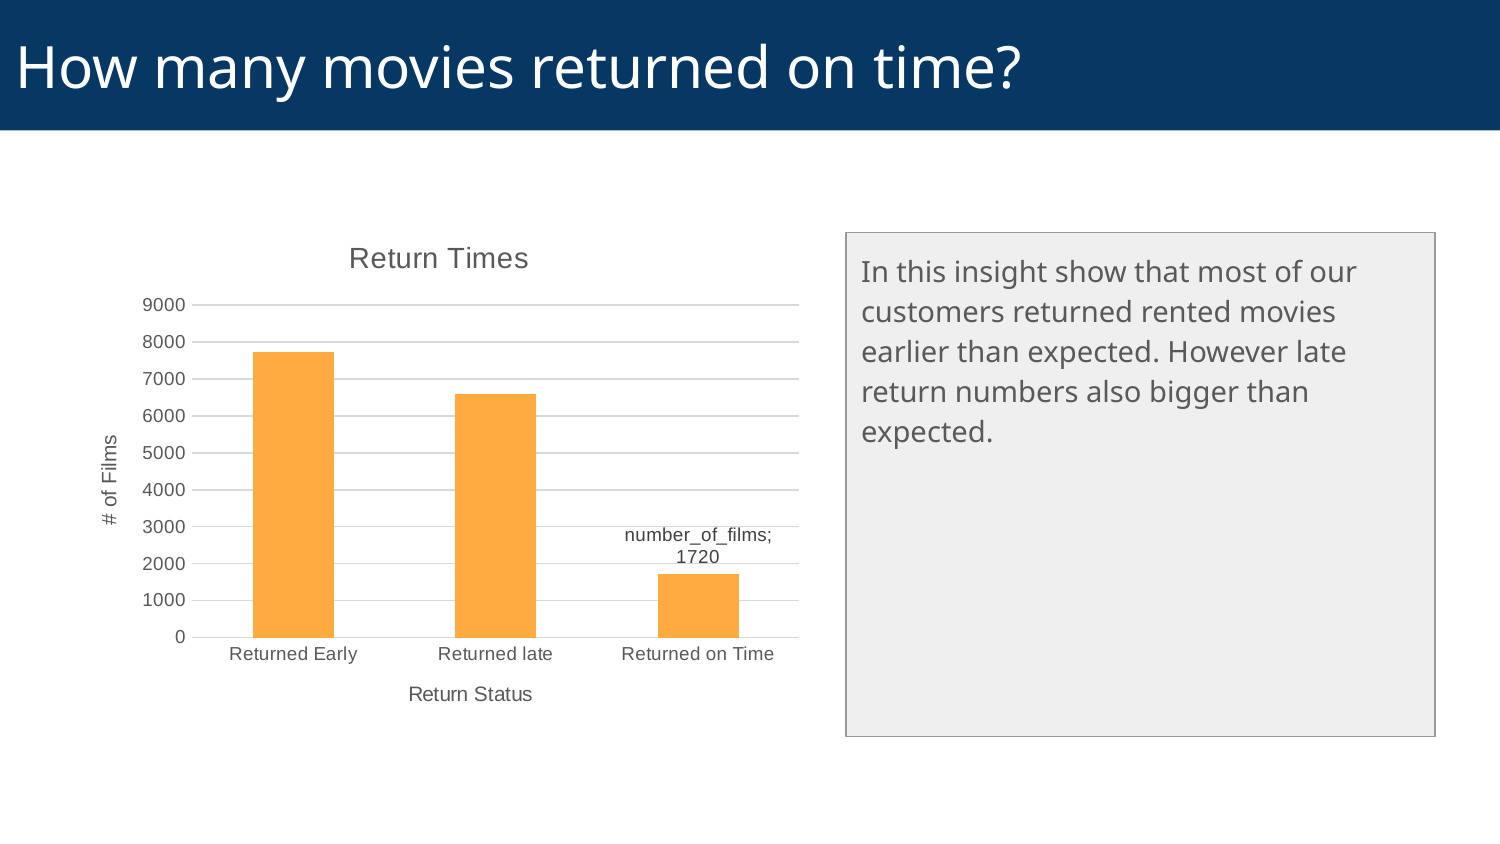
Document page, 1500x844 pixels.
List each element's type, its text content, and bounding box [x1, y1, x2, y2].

title How many movies returned on time? [0, 0, 1500, 131]
chart [64, 214, 815, 737]
list In this insight show that most of our customers returned rented movies earlier than expected. However late return numbers also bigger than expected. [846, 232, 1436, 737]
